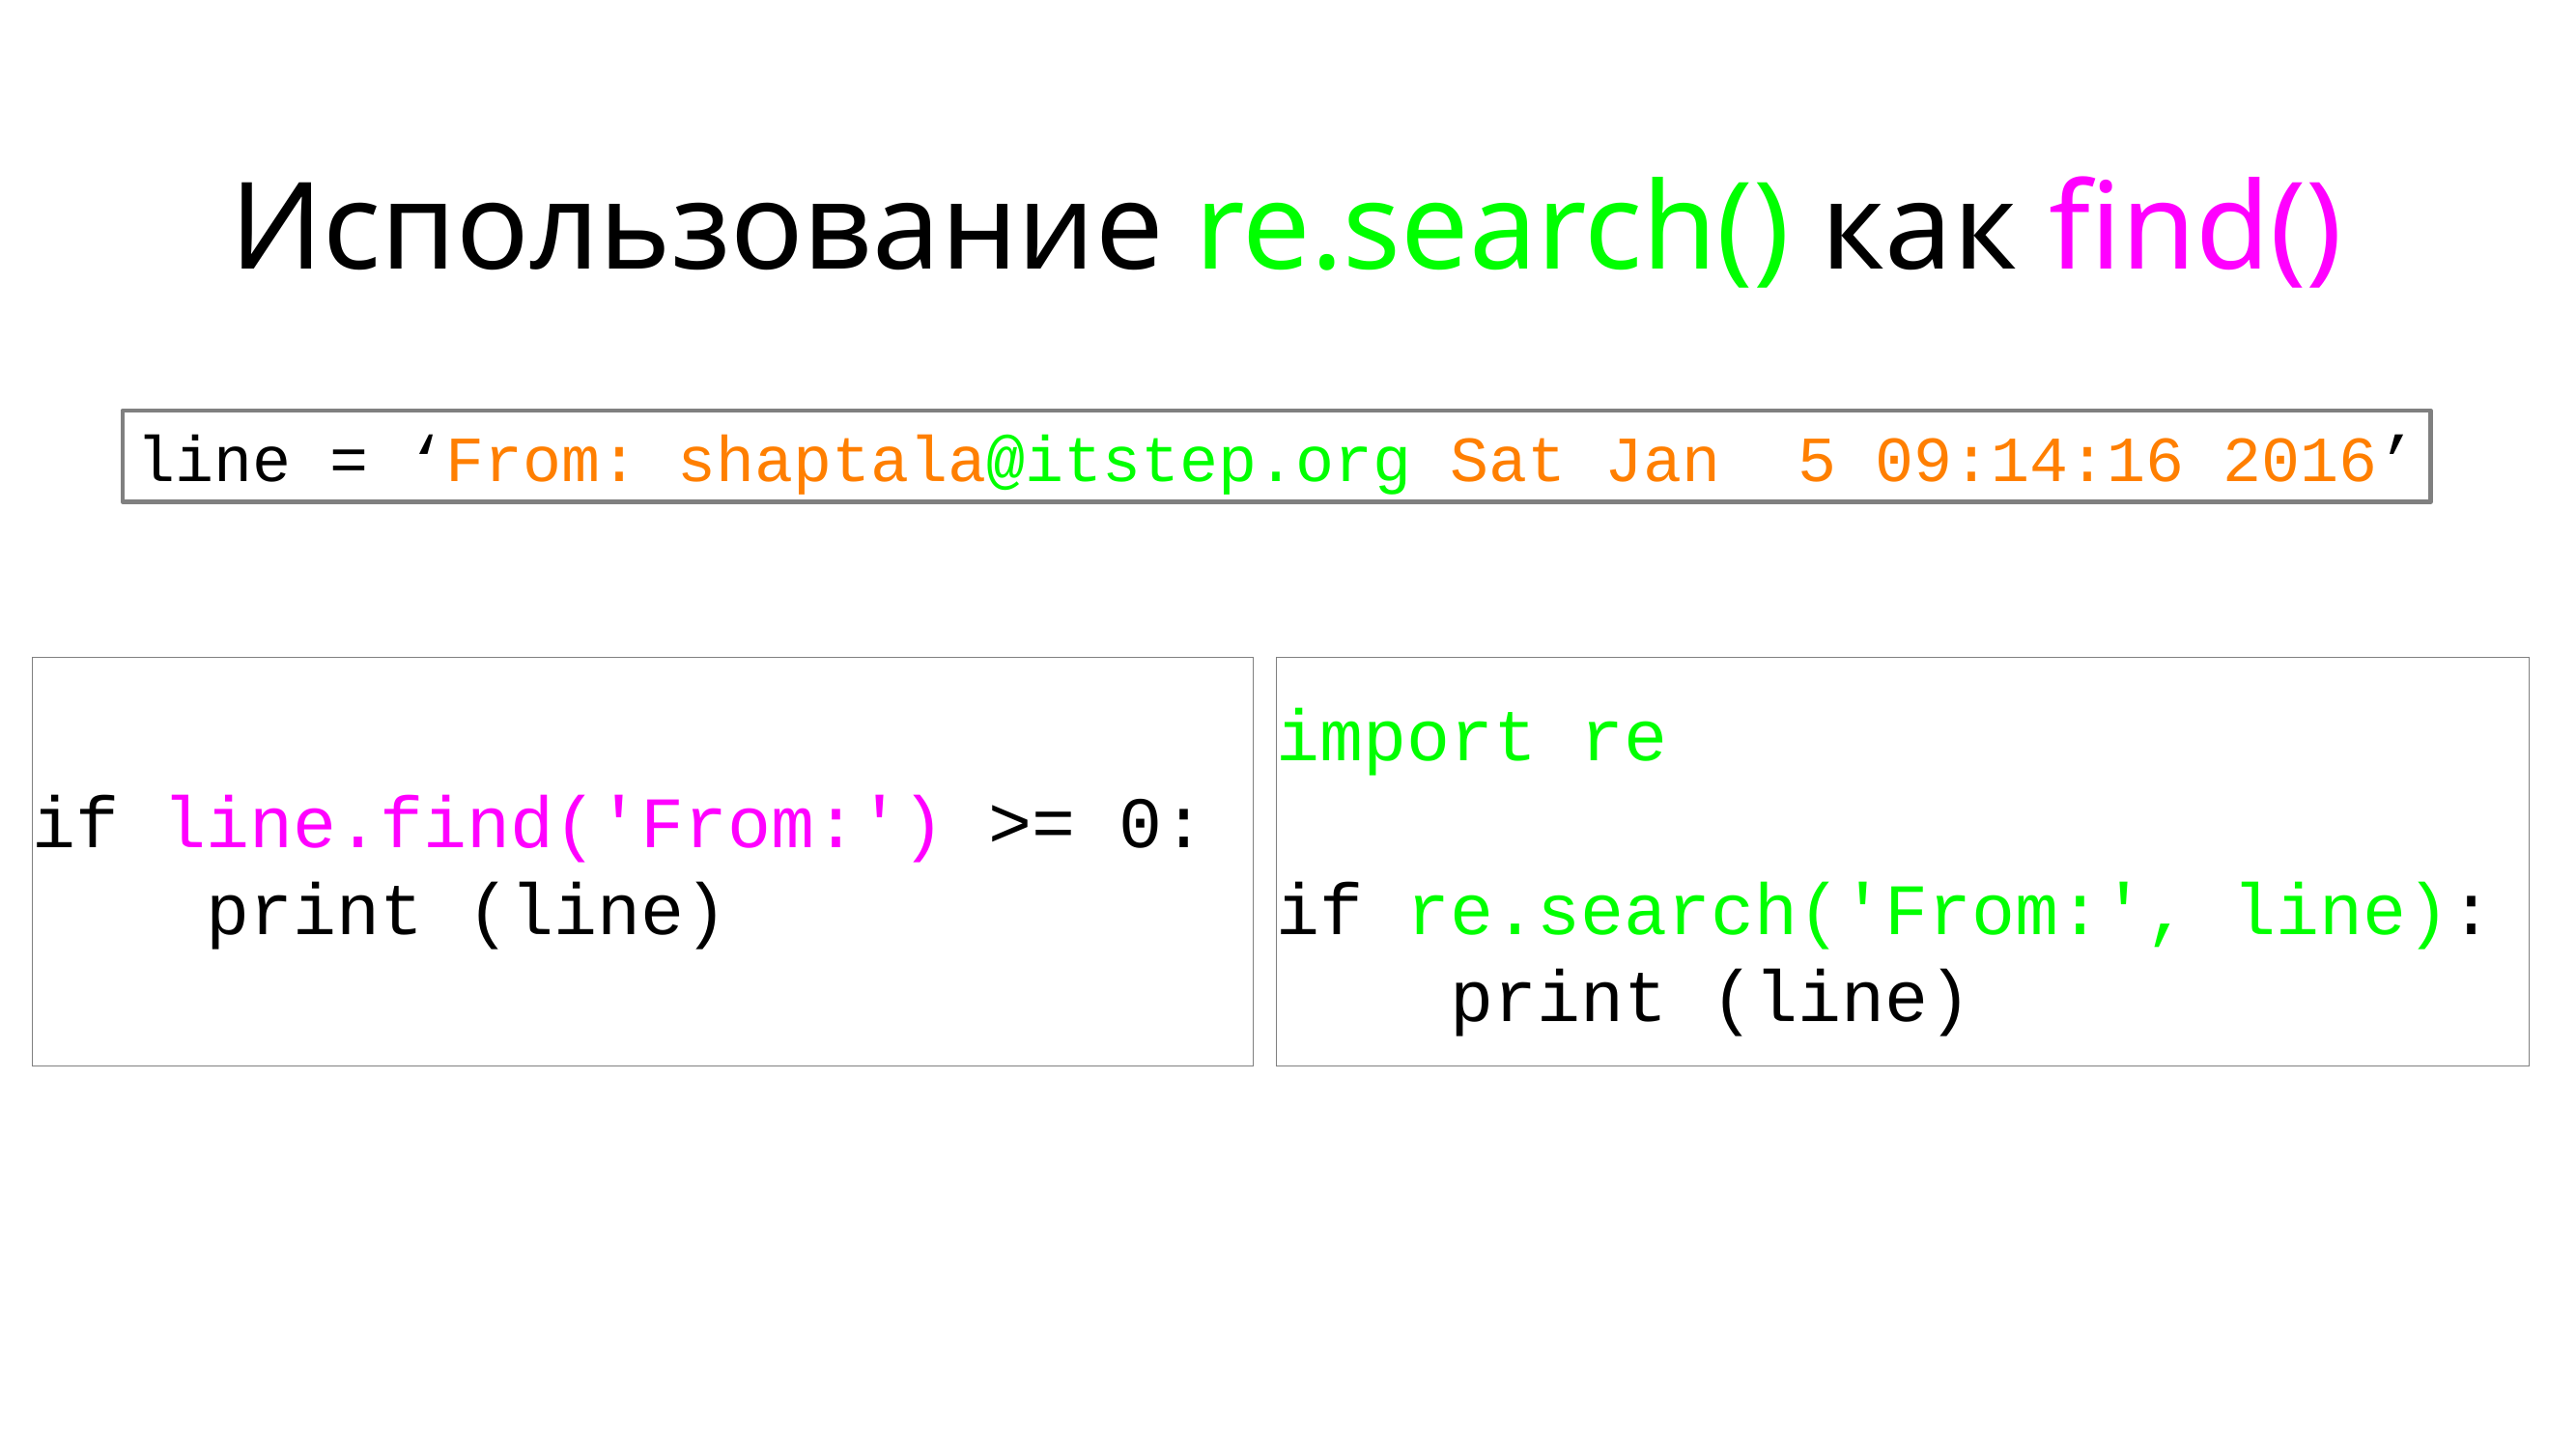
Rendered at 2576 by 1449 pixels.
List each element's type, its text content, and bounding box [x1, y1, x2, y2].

text_box import re if re.search('From:', line): print (line) [1276, 657, 2530, 1066]
title Использование re.search() как find() [183, 38, 2391, 403]
text_box if line.find('From:') >= 0: print (line) [32, 657, 1254, 1066]
text_box line = ‘From: shaptala@itstep.org Sat Jan 5 09:14:16 2016’ [121, 409, 2433, 504]
